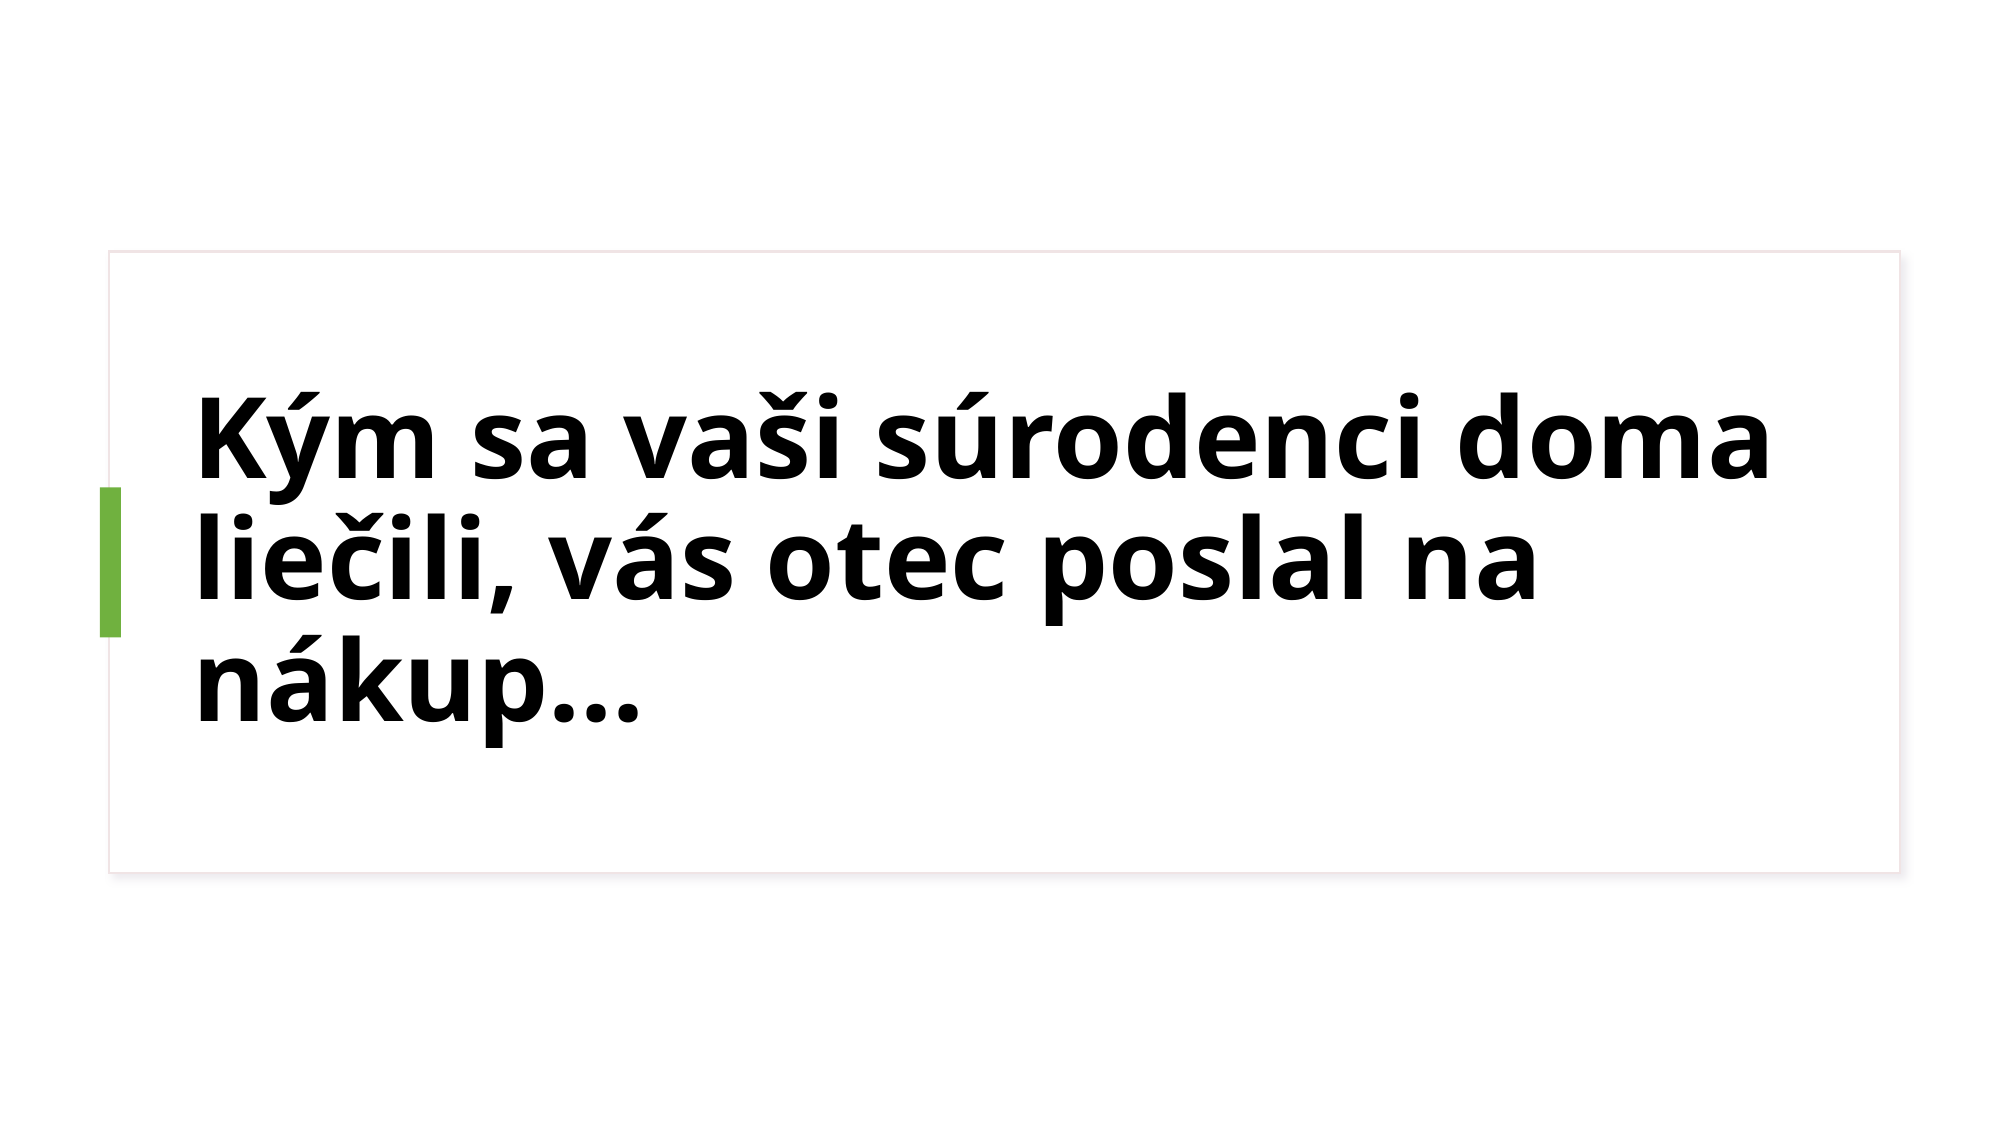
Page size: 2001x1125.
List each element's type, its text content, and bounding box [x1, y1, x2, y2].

title Kým sa vaši súrodenci doma liečili, vás otec poslal na nákup... [176, 318, 1847, 809]
